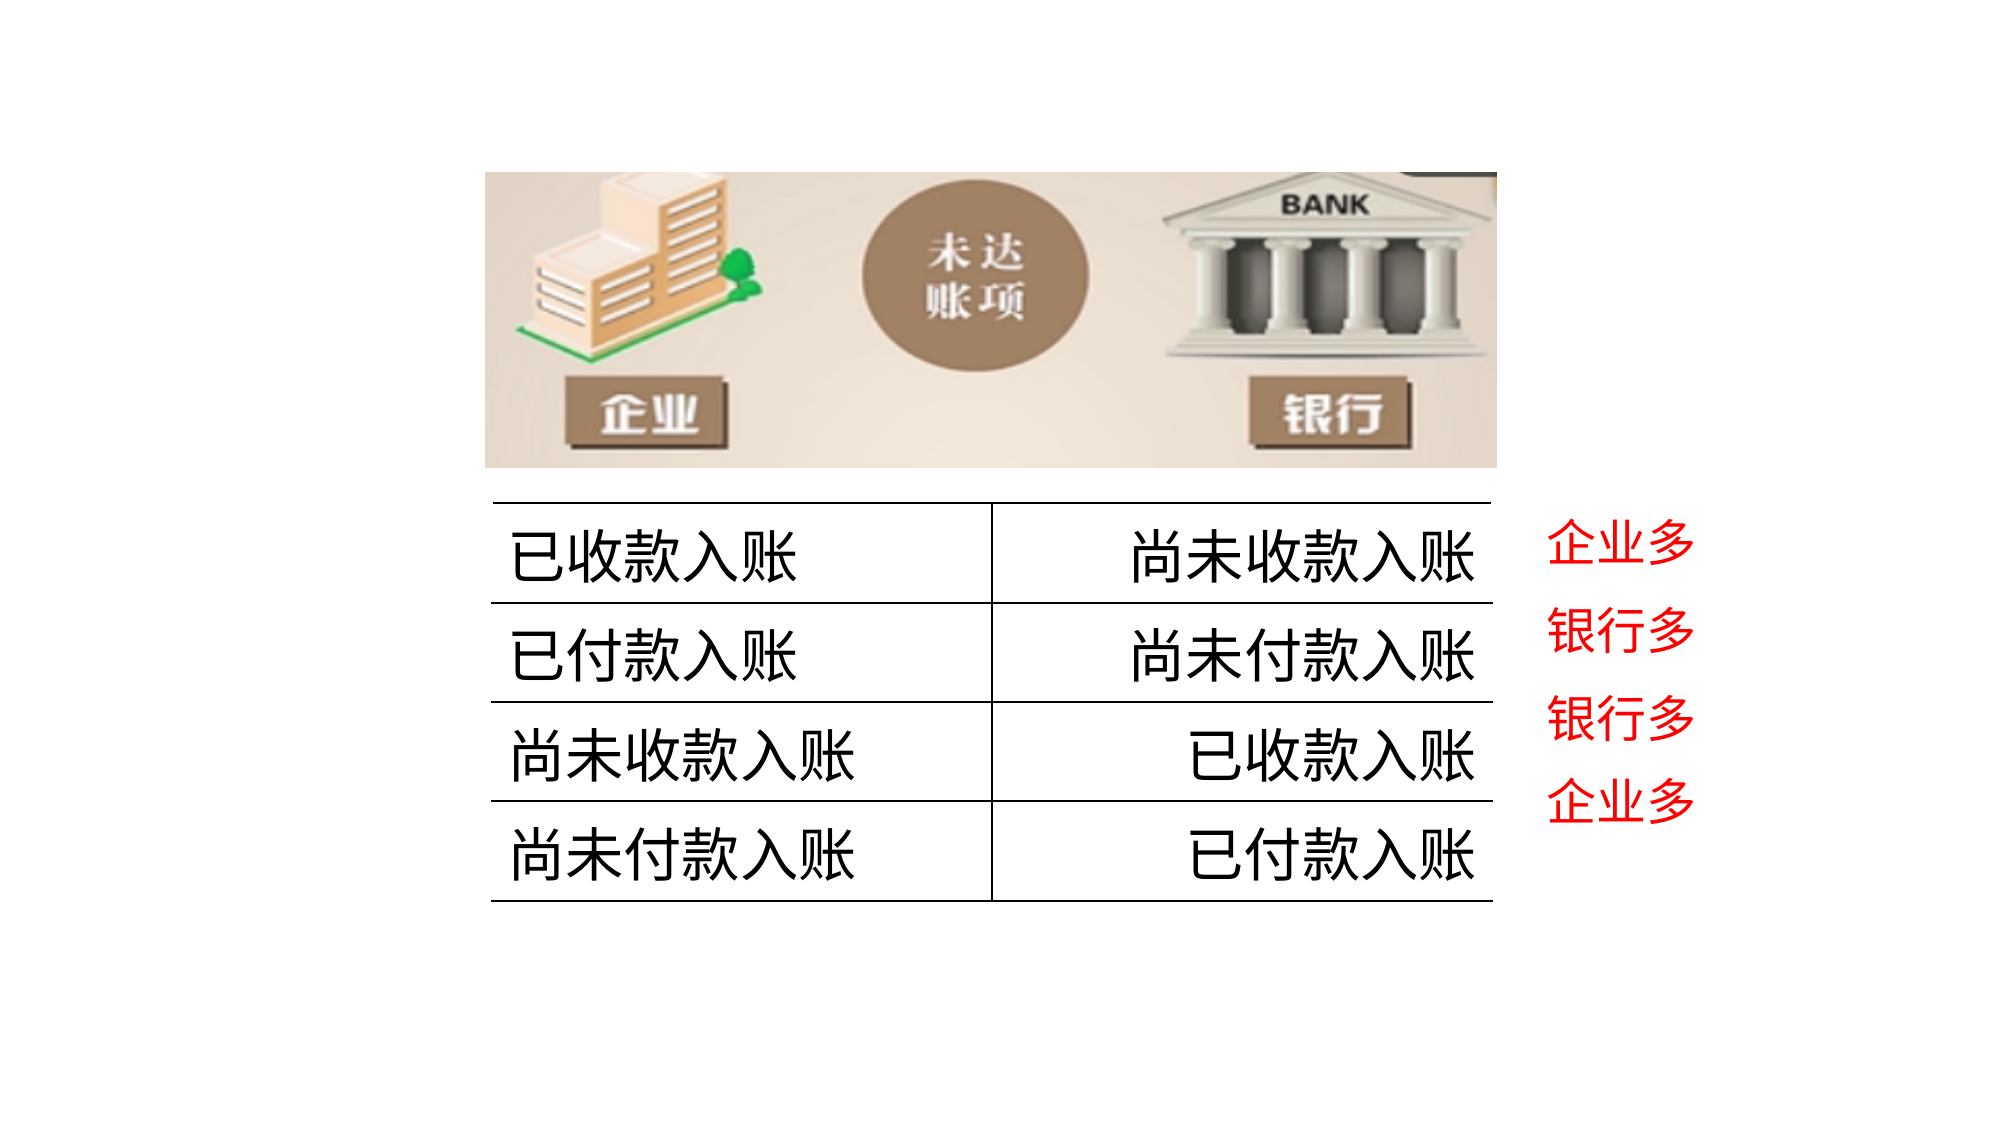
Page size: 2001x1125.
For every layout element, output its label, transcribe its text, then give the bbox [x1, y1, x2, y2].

text_box 企业多 [1531, 763, 1715, 846]
table_header 已收款入账 [493, 504, 991, 602]
title 企业多 [1531, 503, 1715, 587]
table_cell 已付款入账 [493, 604, 991, 701]
table_header 尚未收款入账 [993, 504, 1491, 602]
text_box 银行多 [1531, 680, 1715, 763]
table_cell 已付款入账 [993, 802, 1491, 900]
table_cell 尚未收款入账 [493, 703, 991, 800]
picture [485, 172, 1497, 468]
table_cell 尚未付款入账 [493, 802, 991, 900]
text_box 银行多 [1531, 591, 1715, 675]
table_cell 尚未付款入账 [993, 604, 1491, 701]
table_cell 已收款入账 [993, 703, 1491, 800]
